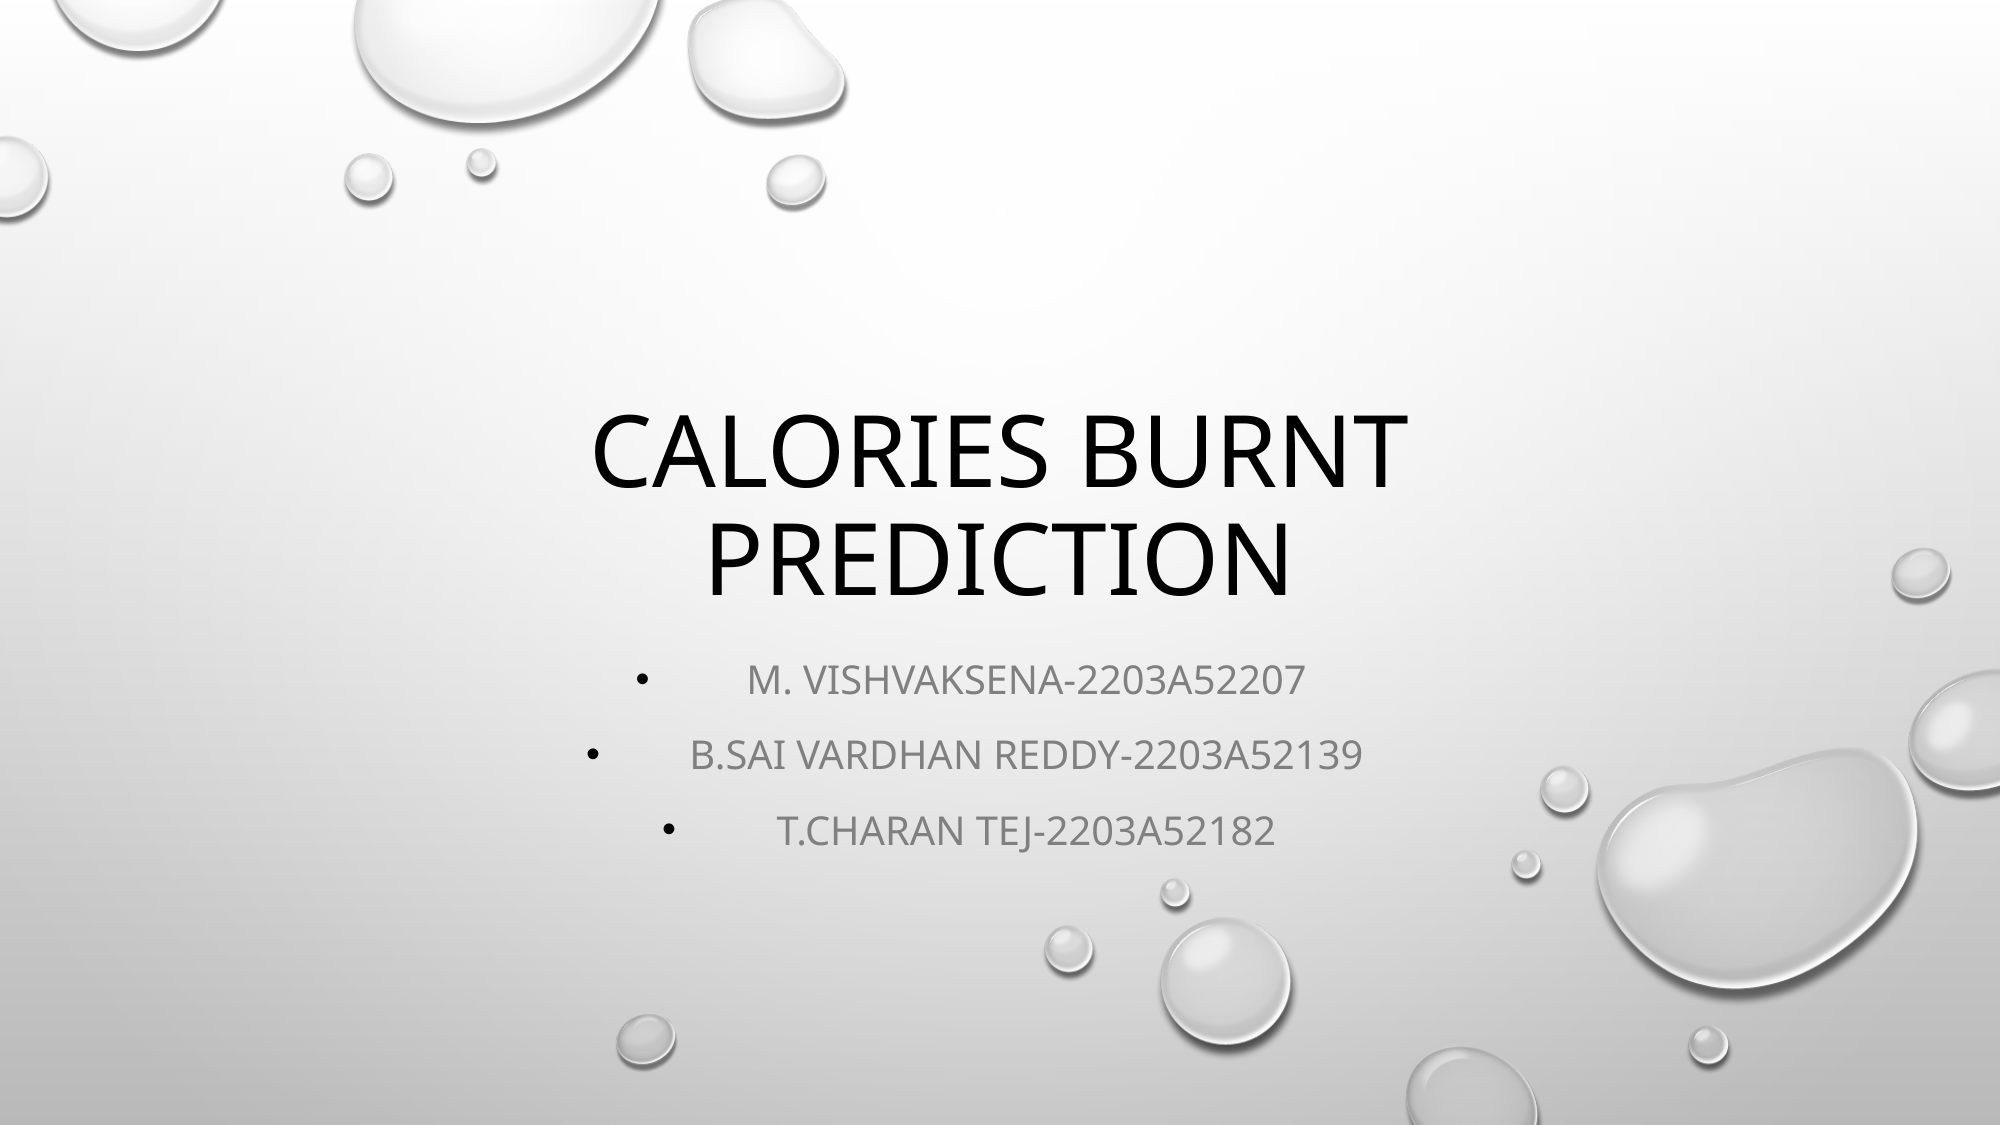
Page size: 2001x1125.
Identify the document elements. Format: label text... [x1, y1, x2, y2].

picture [0, 0, 2000, 1125]
subtitle M. VISHVAKSENA-2203A52207 B.SAI VARDHAN REDDY-2203A52139 T.CHARAN TEJ-2203A52182 [287, 637, 1713, 863]
title CALORIES BURNT PREDICTION [287, 213, 1713, 625]
